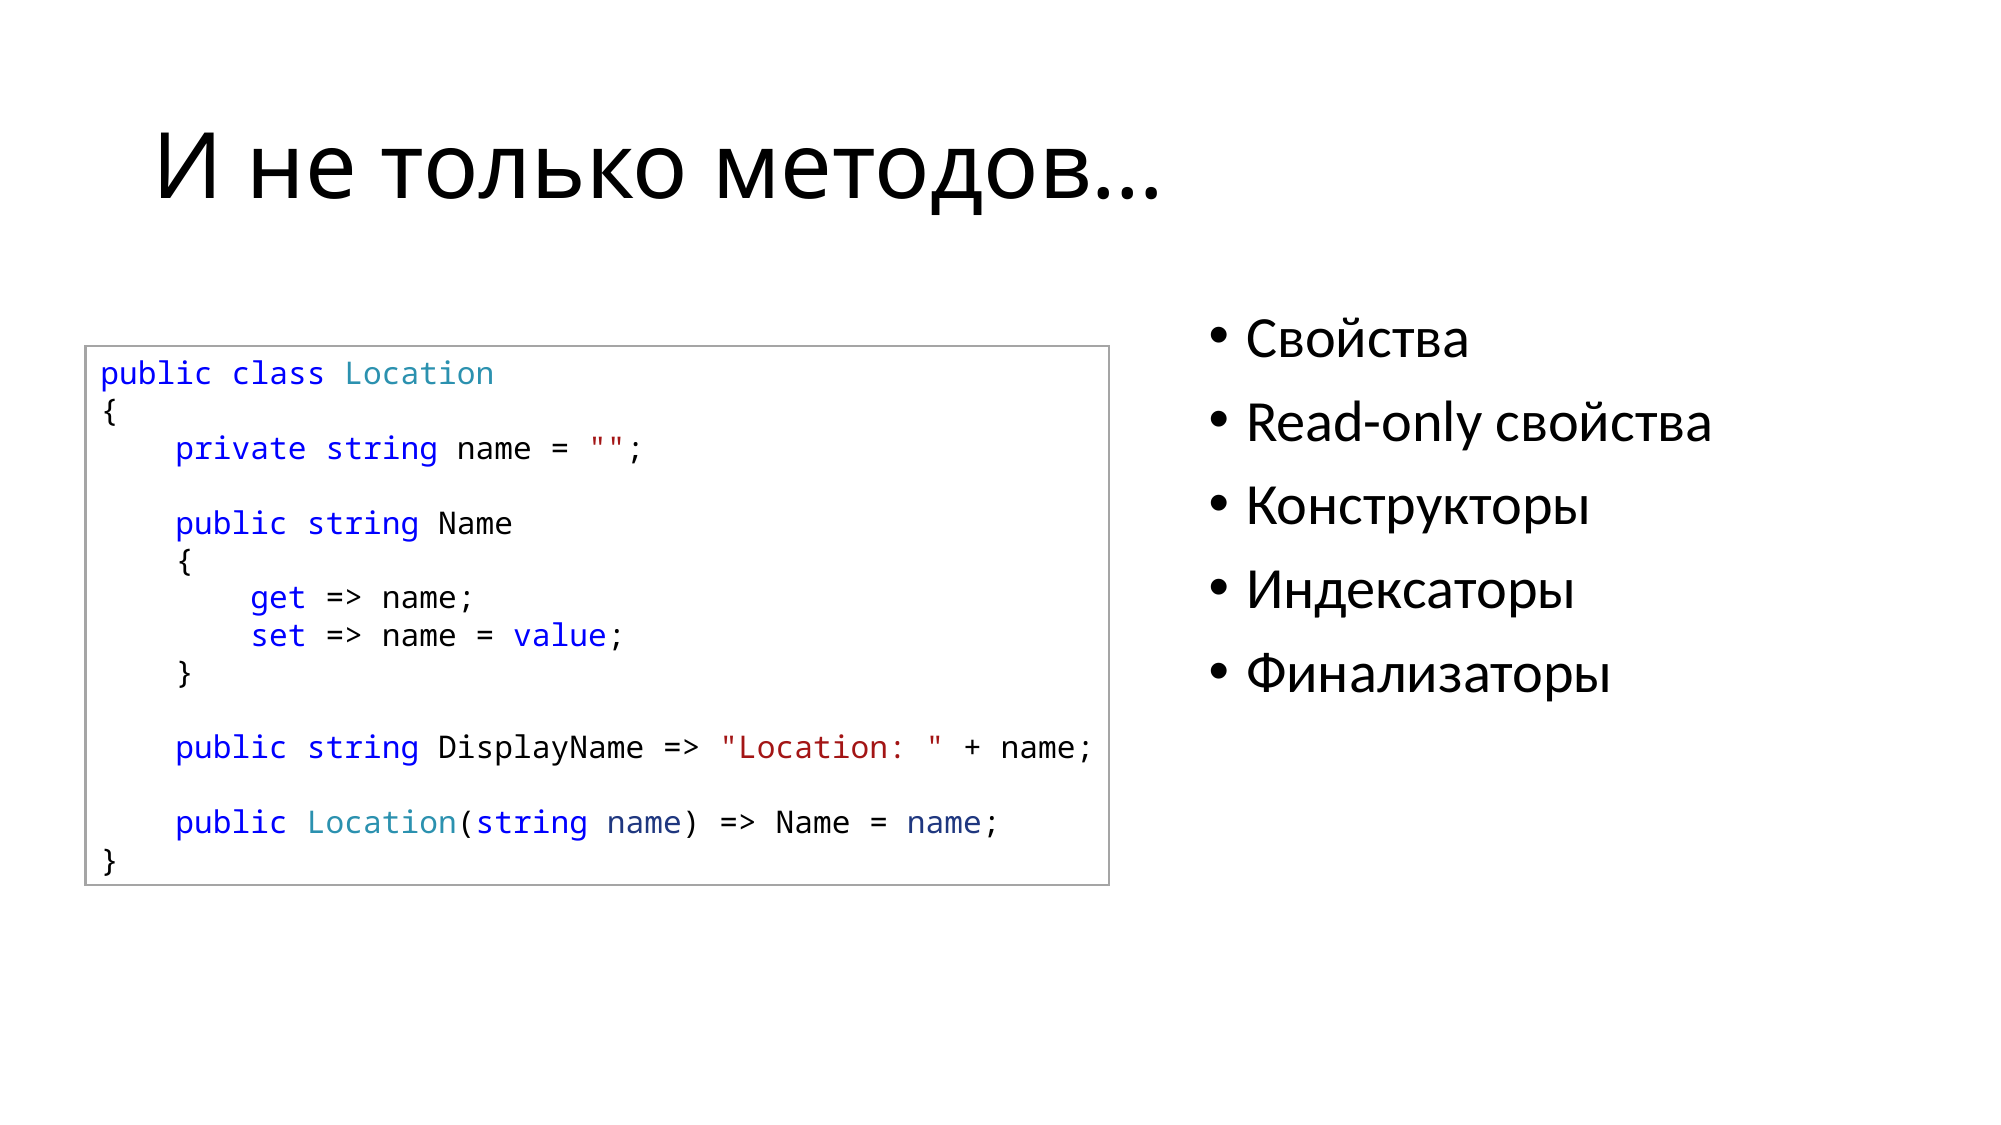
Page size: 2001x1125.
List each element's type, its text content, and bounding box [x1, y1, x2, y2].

text_box public class Location { private string name = ""; public string Name { get => name; set => name = value; } public string DisplayName => "Location: " + name; public Location(string name) => Name = name; } [84, 345, 1110, 886]
title И не только методов… [137, 59, 1863, 278]
list Свойства Read-only свойства Конструкторы Индексаторы Финализаторы [1193, 299, 1863, 1014]
